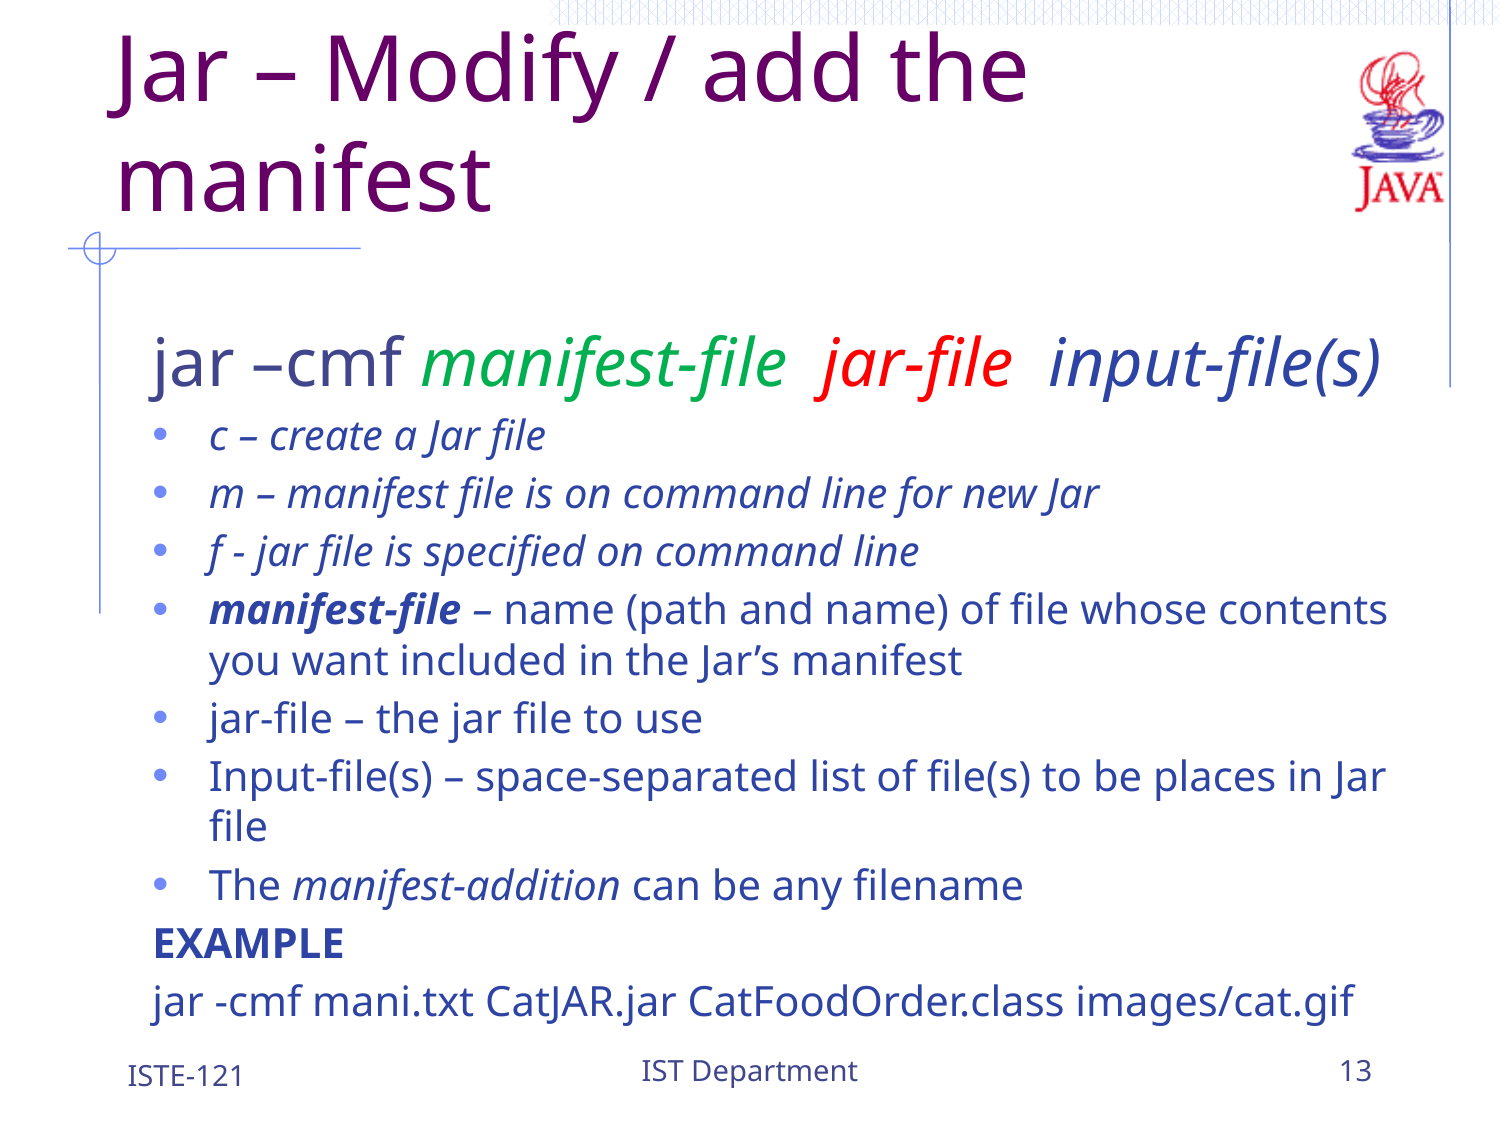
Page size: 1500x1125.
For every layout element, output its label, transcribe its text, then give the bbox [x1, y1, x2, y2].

picture [1376, 49, 1448, 216]
list jar –cmf manifest-file jar-file input-file(s) c – create a Jar file m – manifest file is on command line for new Jar f - jar file is specified on command line manifest-file – name (path and name) of file whose contents you want included in the Jar’s manifest jar-file – the jar file to use Input-file(s) – space-separated list of file(s) to be places in Jar file The manifest-addition can be any filename EXAMPLE jar -cmf mani.txt CatJAR.jar CatFoodOrder.class images/cat.gif [137, 312, 1451, 988]
footer IST Department [512, 1024, 988, 1101]
slide_number 13 [1074, 1024, 1388, 1101]
title Jar – Modify / add the manifest [99, 49, 1376, 238]
slide_number ISTE-121 [112, 1024, 426, 1101]
